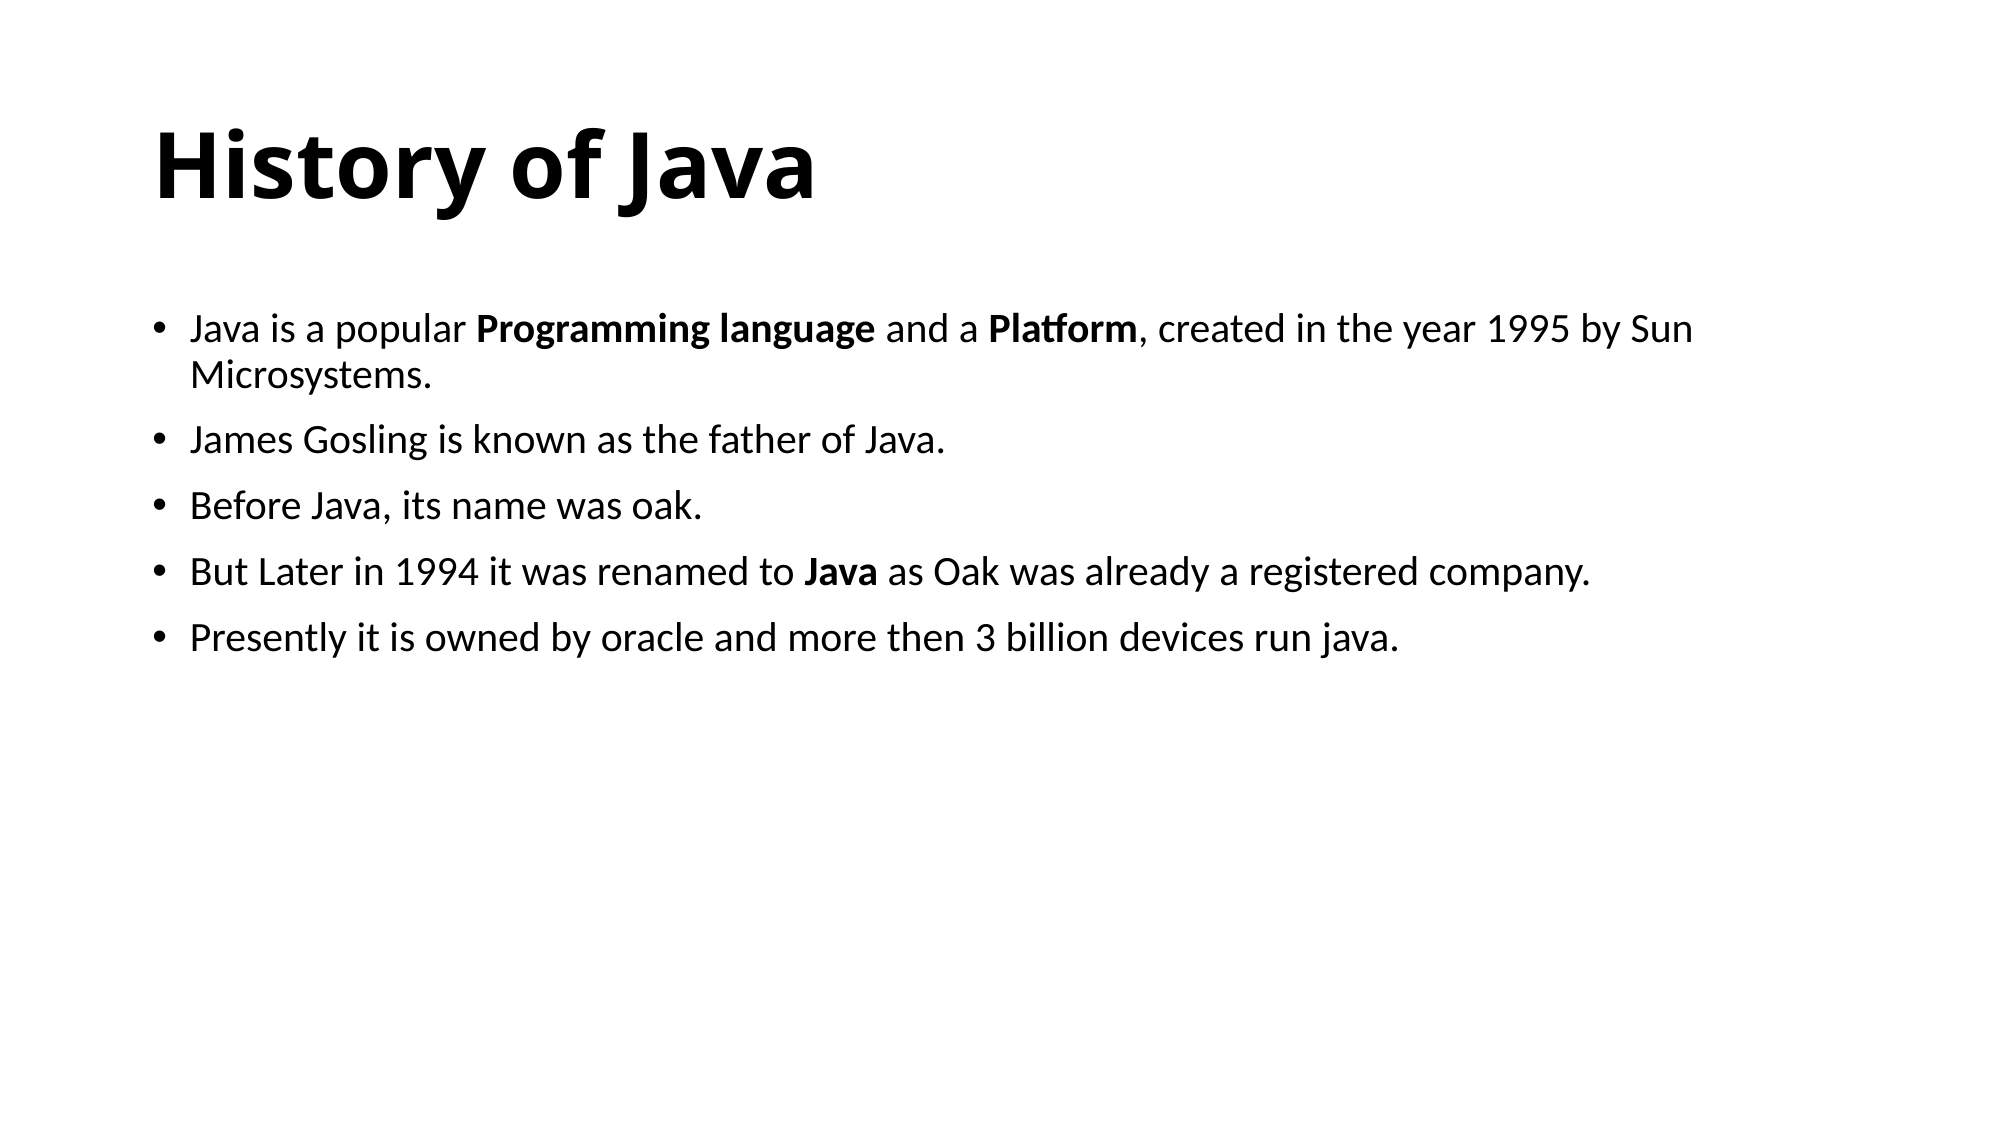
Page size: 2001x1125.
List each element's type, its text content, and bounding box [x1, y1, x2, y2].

list Java is a popular Programming language and a Platform, created in the year 1995 by Sun Microsystems. James Gosling is known as the father of Java. Before Java, its name was oak. But Later in 1994 it was renamed to Java as Oak was already a registered company. Presently it is owned by oracle and more then 3 billion devices run java. [137, 299, 1863, 1014]
title History of Java [137, 59, 1863, 278]
